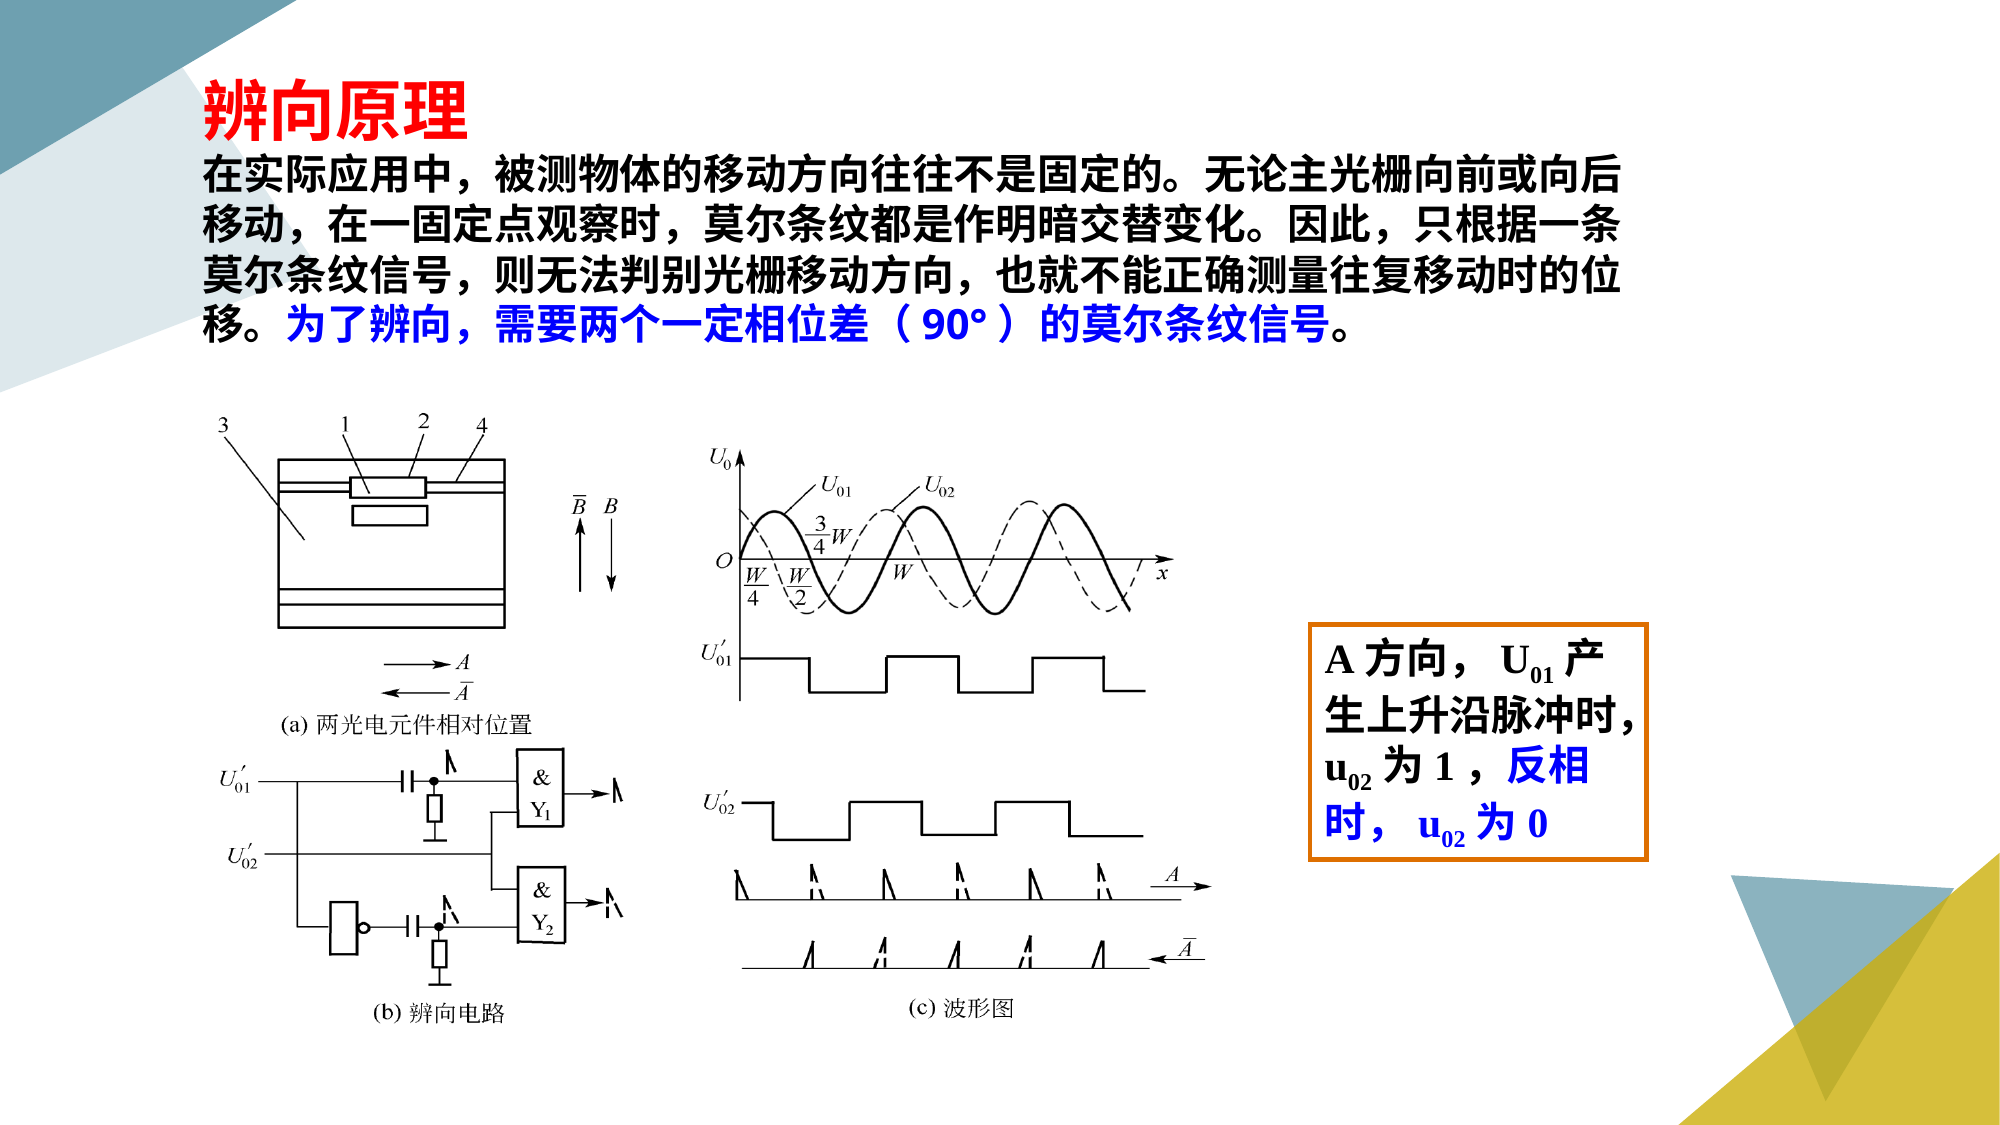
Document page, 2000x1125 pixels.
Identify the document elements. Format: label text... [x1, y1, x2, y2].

picture [187, 405, 1227, 1025]
text_box A方向，U01产生上升沿脉冲时，u02为1，反相时，u02为0 [1309, 624, 1647, 860]
text_box 辨向原理 在实际应用中，被测物体的移动方向往往不是固定的。无论主光栅向前或向后移动，在一固定点观察时，莫尔条纹都是作明暗交替变化。因此，只根据一条莫尔条纹信号，则无法判别光栅移动方向，也就不能正确测量往复移动时的位移。为了辨向，需要两个一定相位差（90°）的莫尔条纹信号。 [187, 61, 1647, 356]
